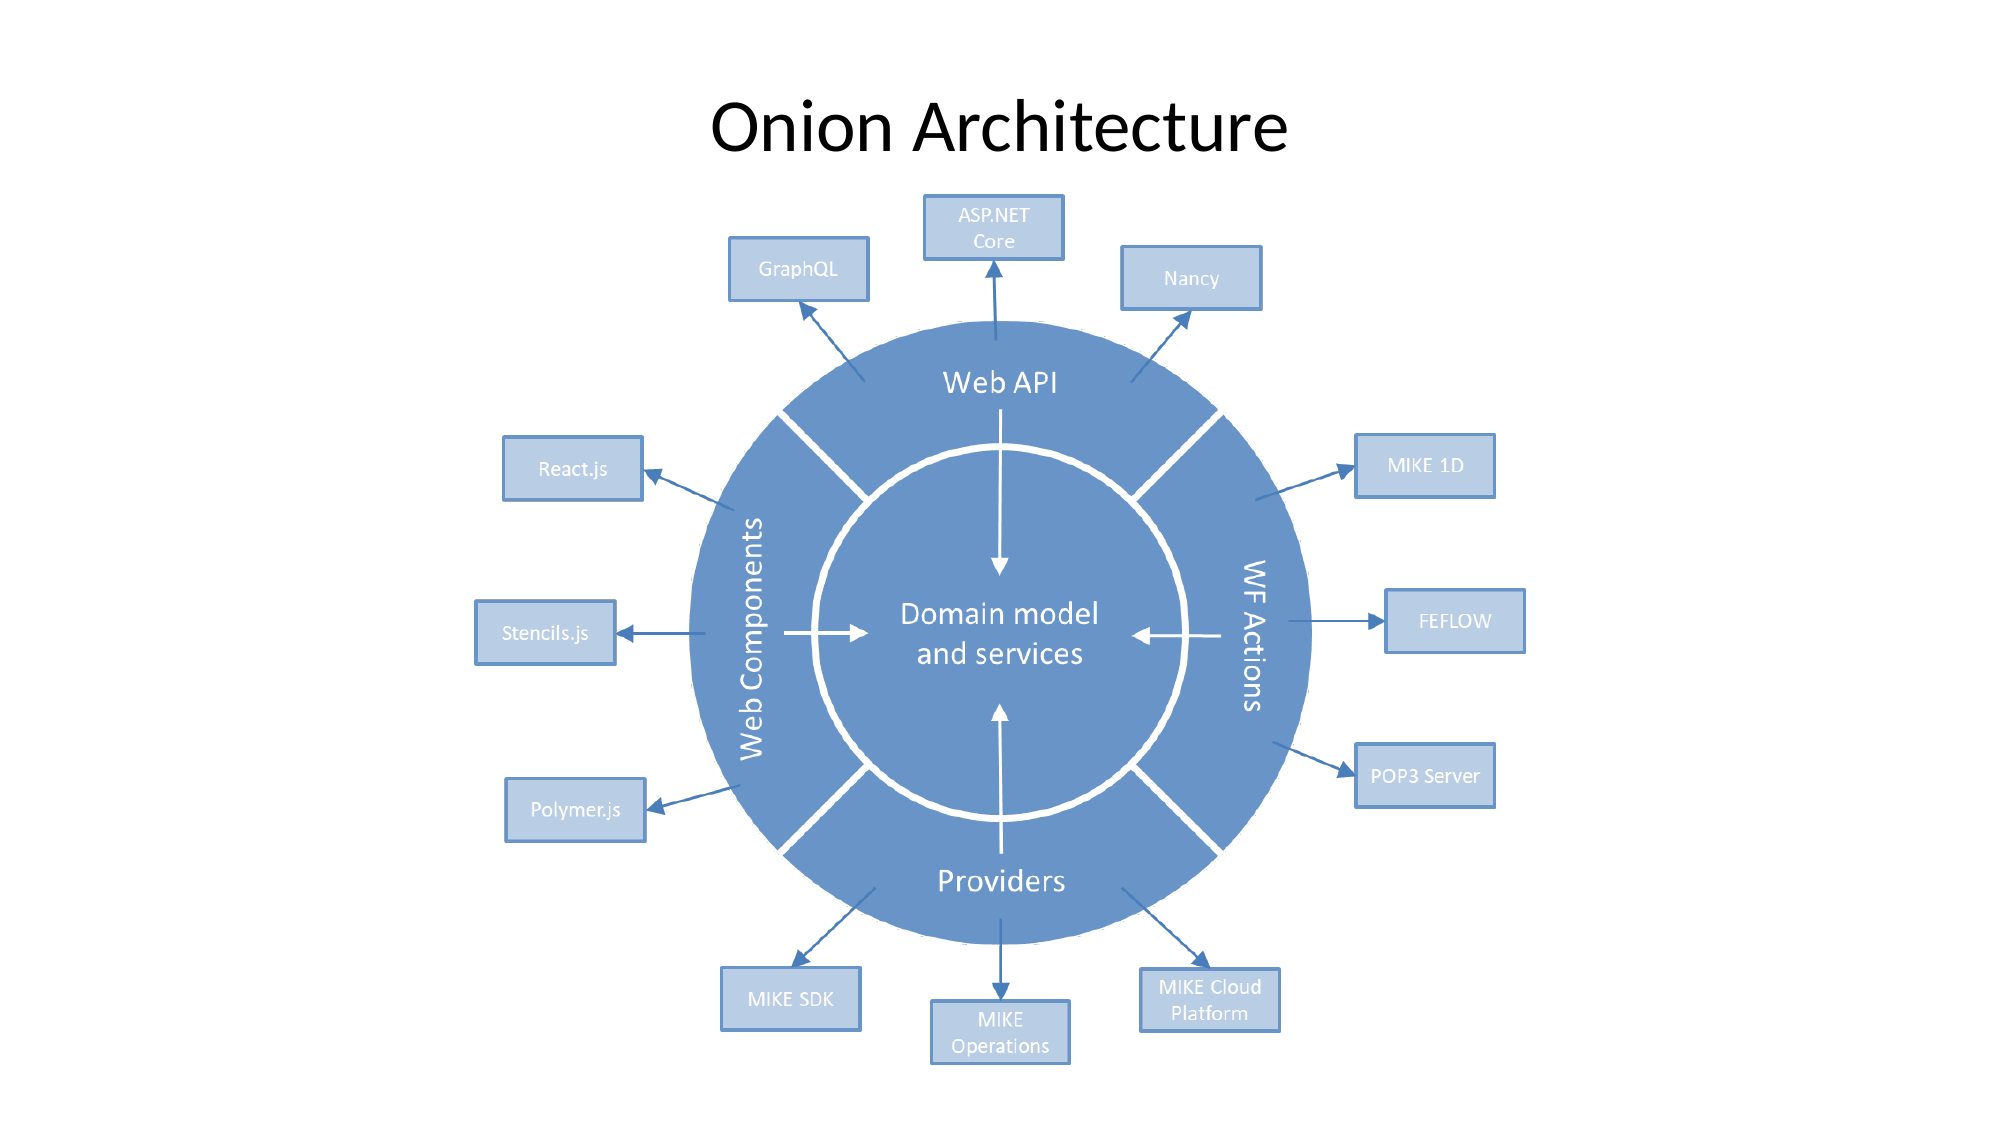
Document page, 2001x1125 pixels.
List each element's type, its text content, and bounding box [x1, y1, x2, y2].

picture [474, 194, 1526, 1072]
title Onion Architecture [137, 59, 1863, 195]
